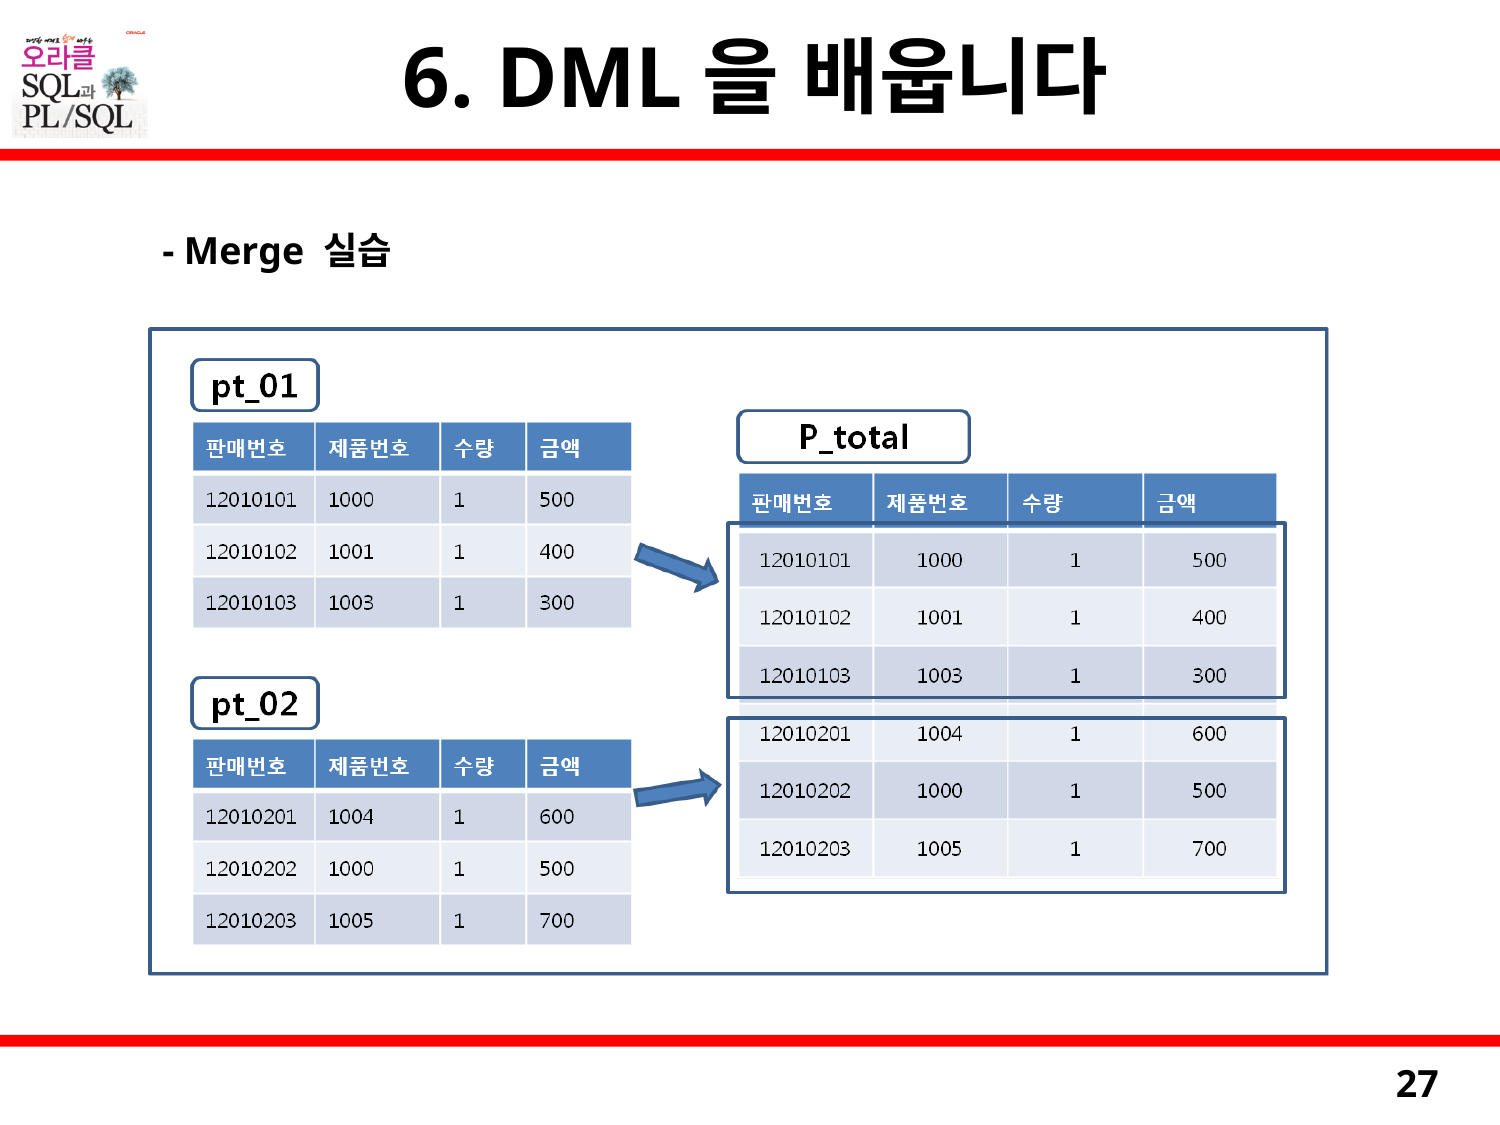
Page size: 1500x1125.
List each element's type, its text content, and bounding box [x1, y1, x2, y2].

picture [11, 19, 148, 138]
text_box - Merge 실습 [145, 206, 693, 293]
text_box [0, 147, 1500, 163]
text_box 6. DML을 배웁니다 [252, 0, 1260, 151]
text_box 27 [1362, 1056, 1473, 1108]
text_box [0, 1033, 1500, 1049]
picture [147, 326, 1329, 977]
